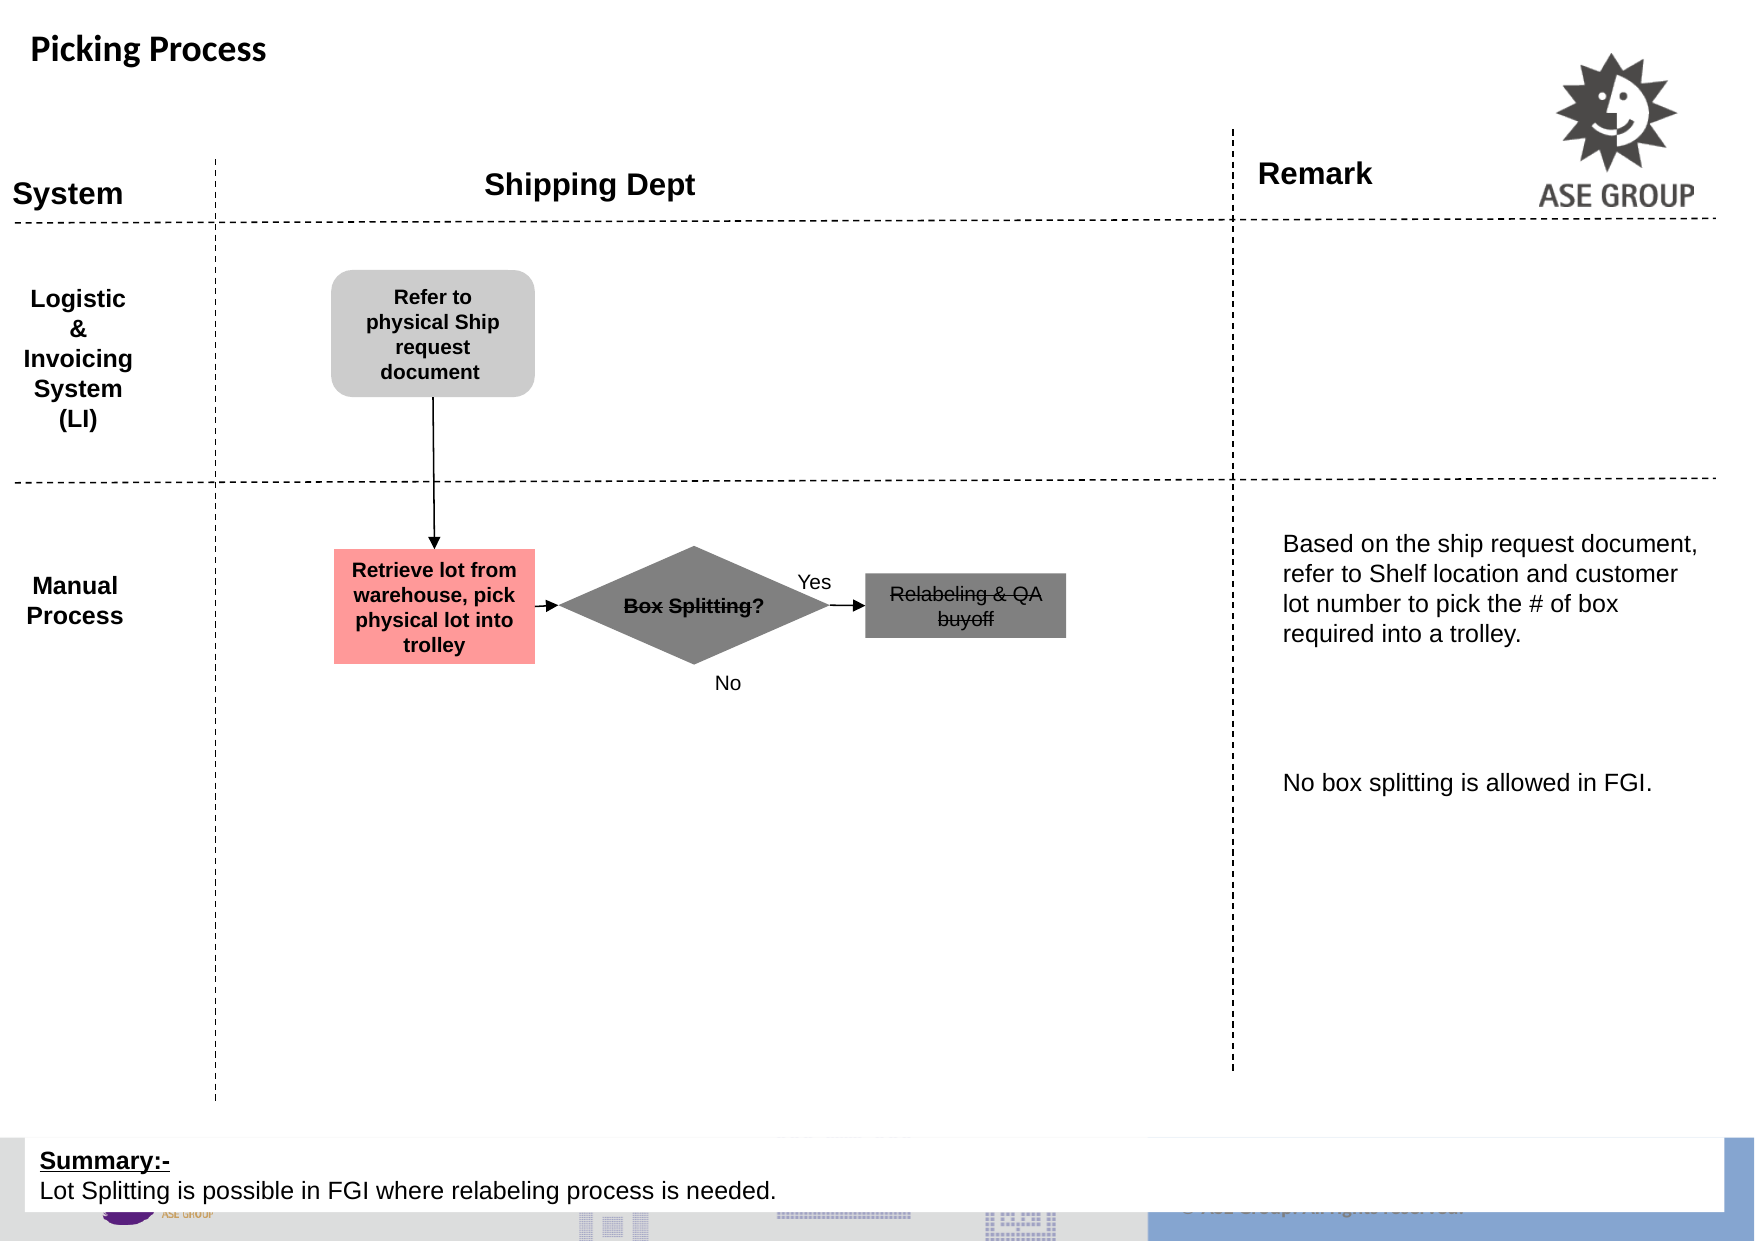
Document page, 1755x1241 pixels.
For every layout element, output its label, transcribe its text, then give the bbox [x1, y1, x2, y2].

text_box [14, 218, 1716, 224]
text_box No [699, 662, 813, 703]
picture [216, 224, 1232, 478]
text_box Retrieve lot from warehouse, pick physical lot into trolley [334, 549, 535, 664]
text_box Shipping Dept [469, 157, 759, 210]
text_box Remark [1243, 145, 1539, 198]
text_box Based on the ship request document, refer to Shelf location and customer lot number to pick the # of box required into a trolley. No box splitting is allowed in FGI. [1268, 519, 1716, 804]
text_box Box Splitting? [559, 545, 829, 665]
text_box Picking Process [15, 16, 282, 77]
picture [0, 0, 1755, 1241]
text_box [14, 478, 427, 484]
text_box Manual Process [2, 562, 148, 637]
text_box Yes [782, 561, 896, 602]
text_box Relabeling & QA buyoff [865, 573, 1067, 638]
text_box Summary:- Lot Splitting is possible in FGI where relabeling process is needed. [24, 1137, 1725, 1213]
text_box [438, 478, 1716, 484]
text_box System [0, 165, 157, 218]
text_box Logistic & Invoicing System (LI) [5, 275, 151, 440]
text_box Refer to physical Ship request document [331, 269, 535, 398]
